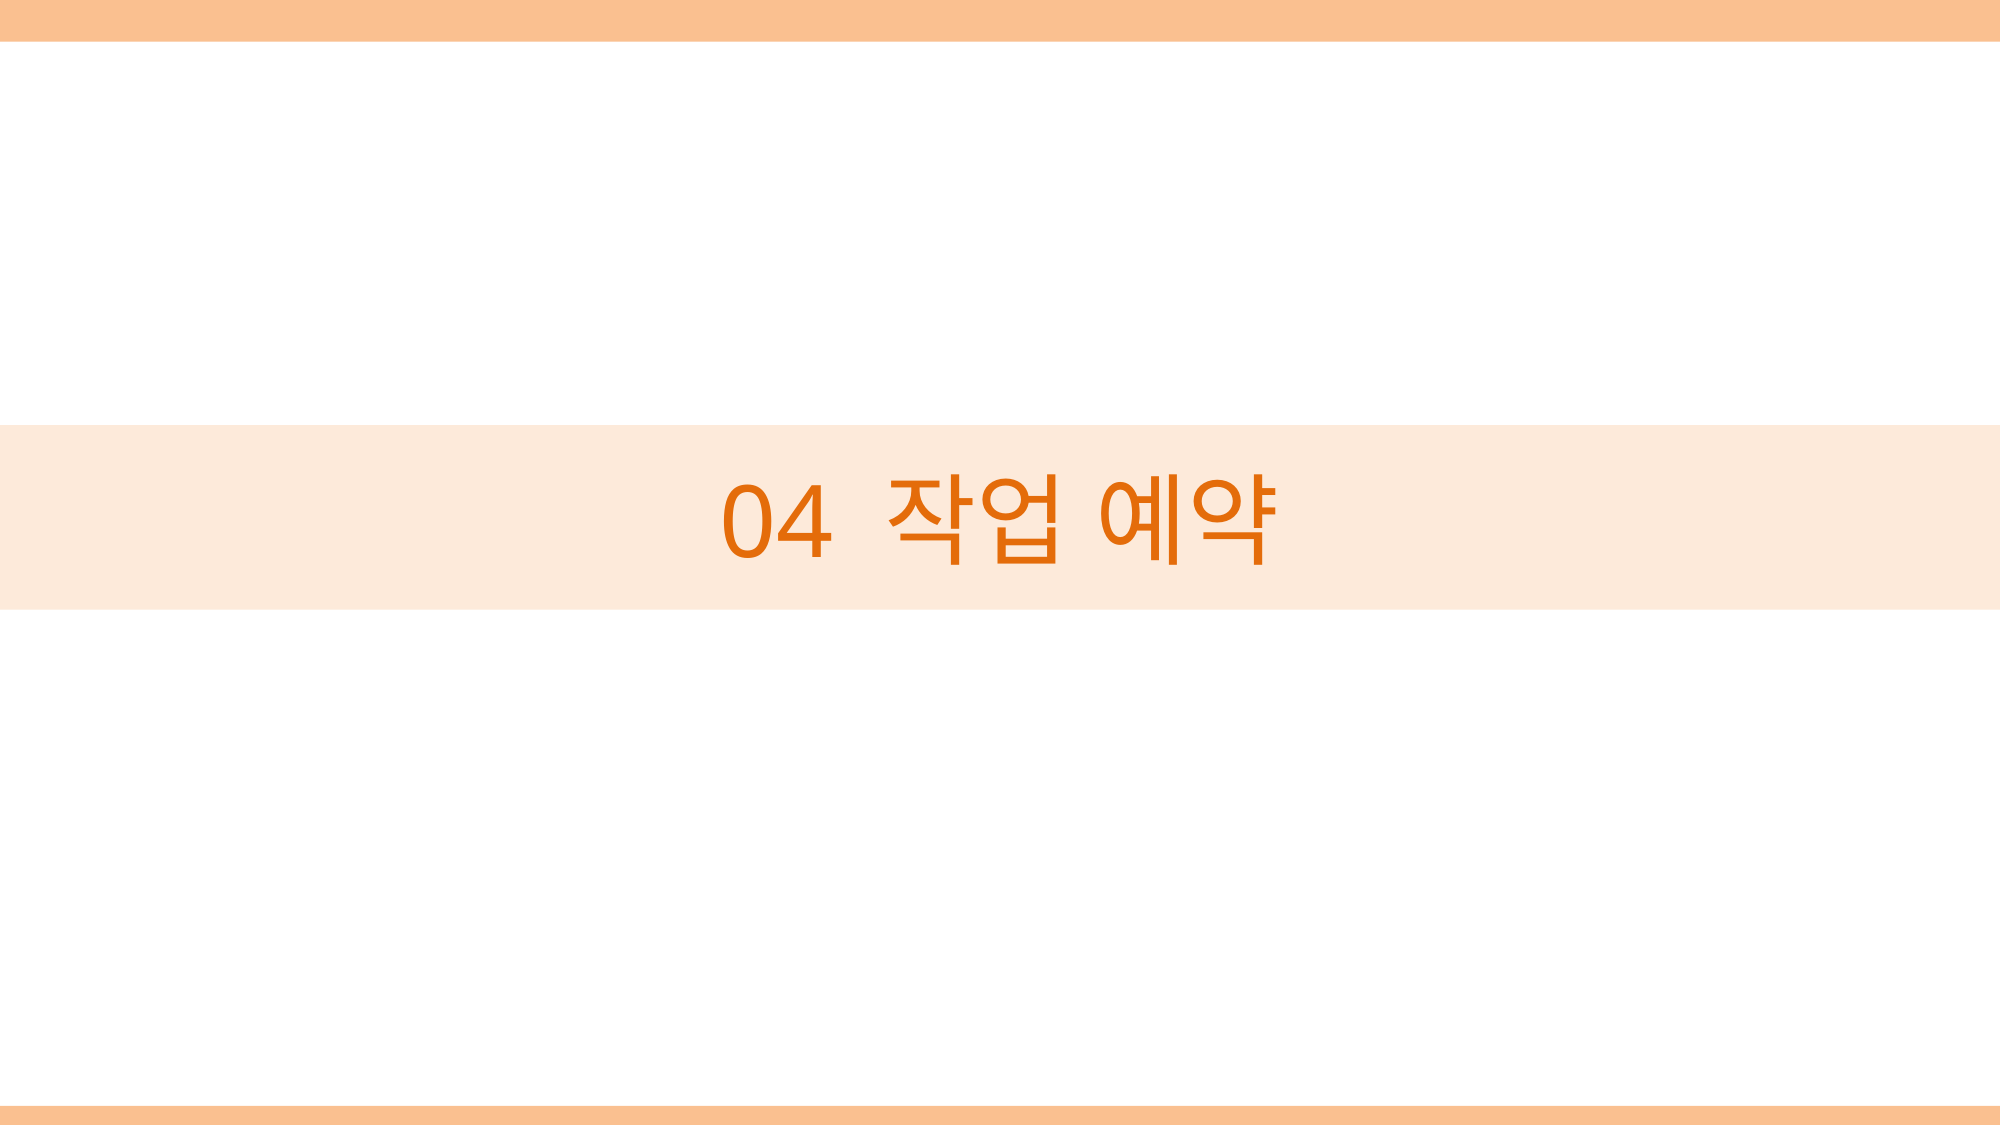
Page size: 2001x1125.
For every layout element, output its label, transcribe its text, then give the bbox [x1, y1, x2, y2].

title 04 작업 예약 [0, 424, 2000, 610]
